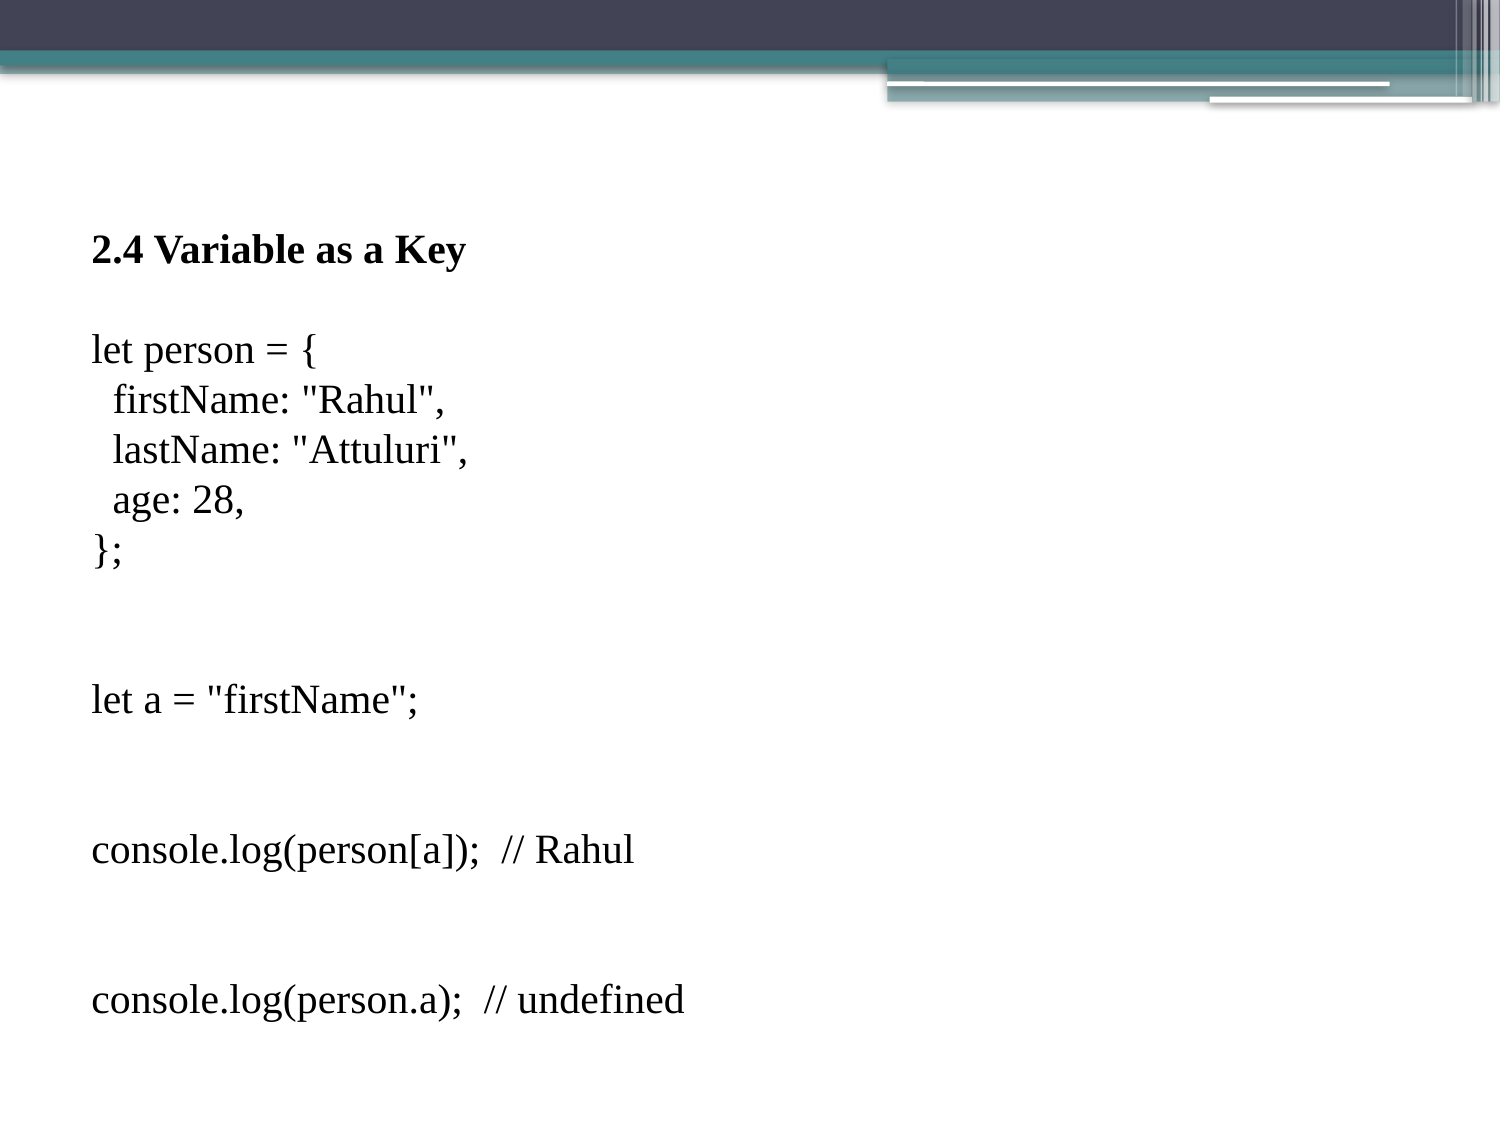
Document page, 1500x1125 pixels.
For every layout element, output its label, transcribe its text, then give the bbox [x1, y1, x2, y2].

text_box 2.4 Variable as a Key let person = { firstName: "Rahul", lastName: "Attuluri", age: 28, }; let a = "firstName"; console.log(person[a]); // Rahul console.log(person.a); // undefined [76, 214, 1447, 1030]
